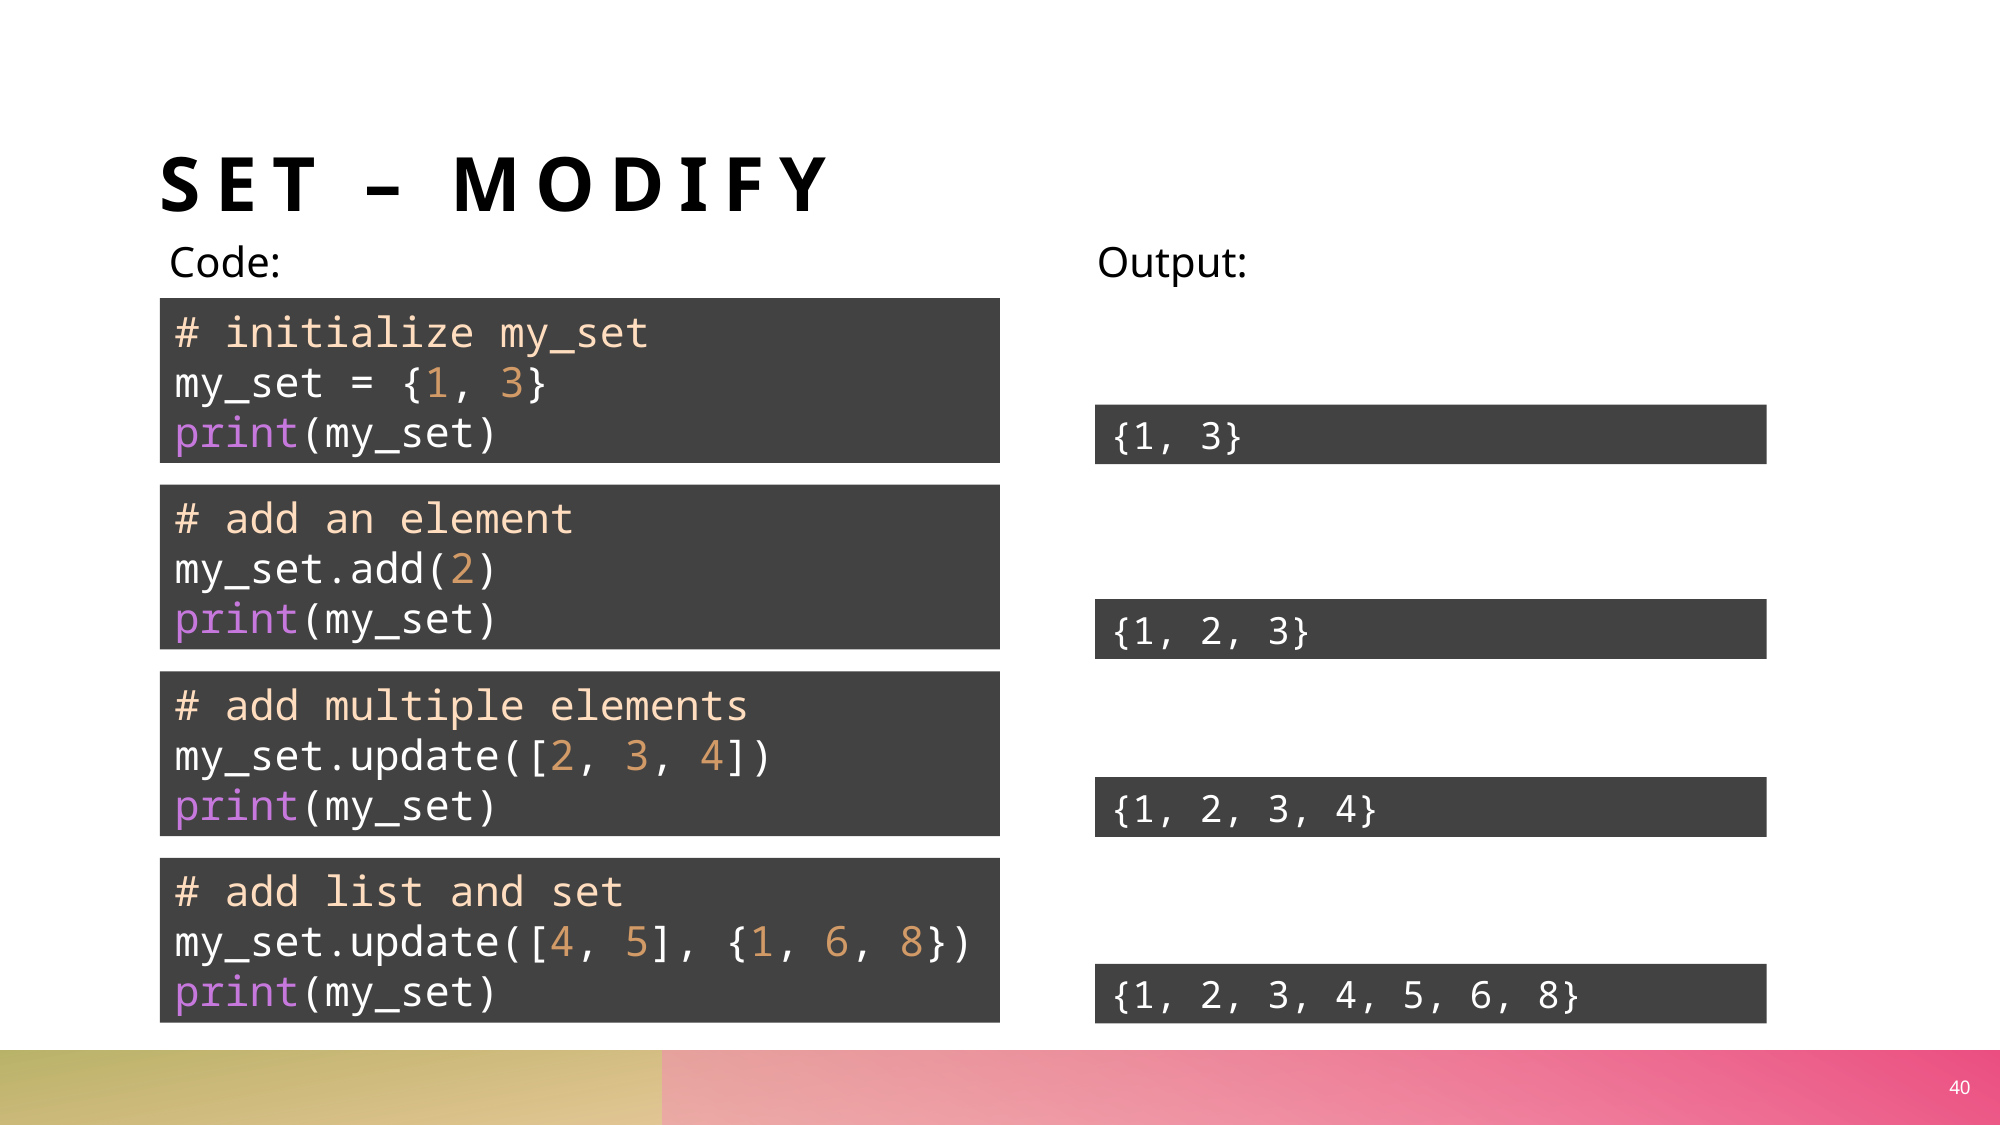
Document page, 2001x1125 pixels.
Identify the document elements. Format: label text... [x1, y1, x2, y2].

text_box {1, 2, 3} [1095, 599, 1767, 659]
text_box # add multiple elements my_set.update([2, 3, 4]) print(my_set) [159, 671, 1000, 837]
text_box # add list and set my_set.update([4, 5], {1, 6, 8}) print(my_set) [159, 857, 1000, 1023]
text_box Output: [1082, 228, 1263, 294]
text_box {1, 2, 3, 4} [1095, 777, 1767, 837]
text_box # initialize my_set my_set = {1, 3} print(my_set) [159, 298, 1000, 463]
slide_number 40 [1913, 1051, 1986, 1125]
text_box {1, 3} [1095, 404, 1767, 465]
text_box SET – MODIFY [159, 128, 1840, 227]
text_box # add an element my_set.add(2) print(my_set) [159, 484, 1000, 650]
text_box Code: [154, 228, 296, 294]
text_box {1, 2, 3, 4, 5, 6, 8} [1095, 963, 1767, 1024]
